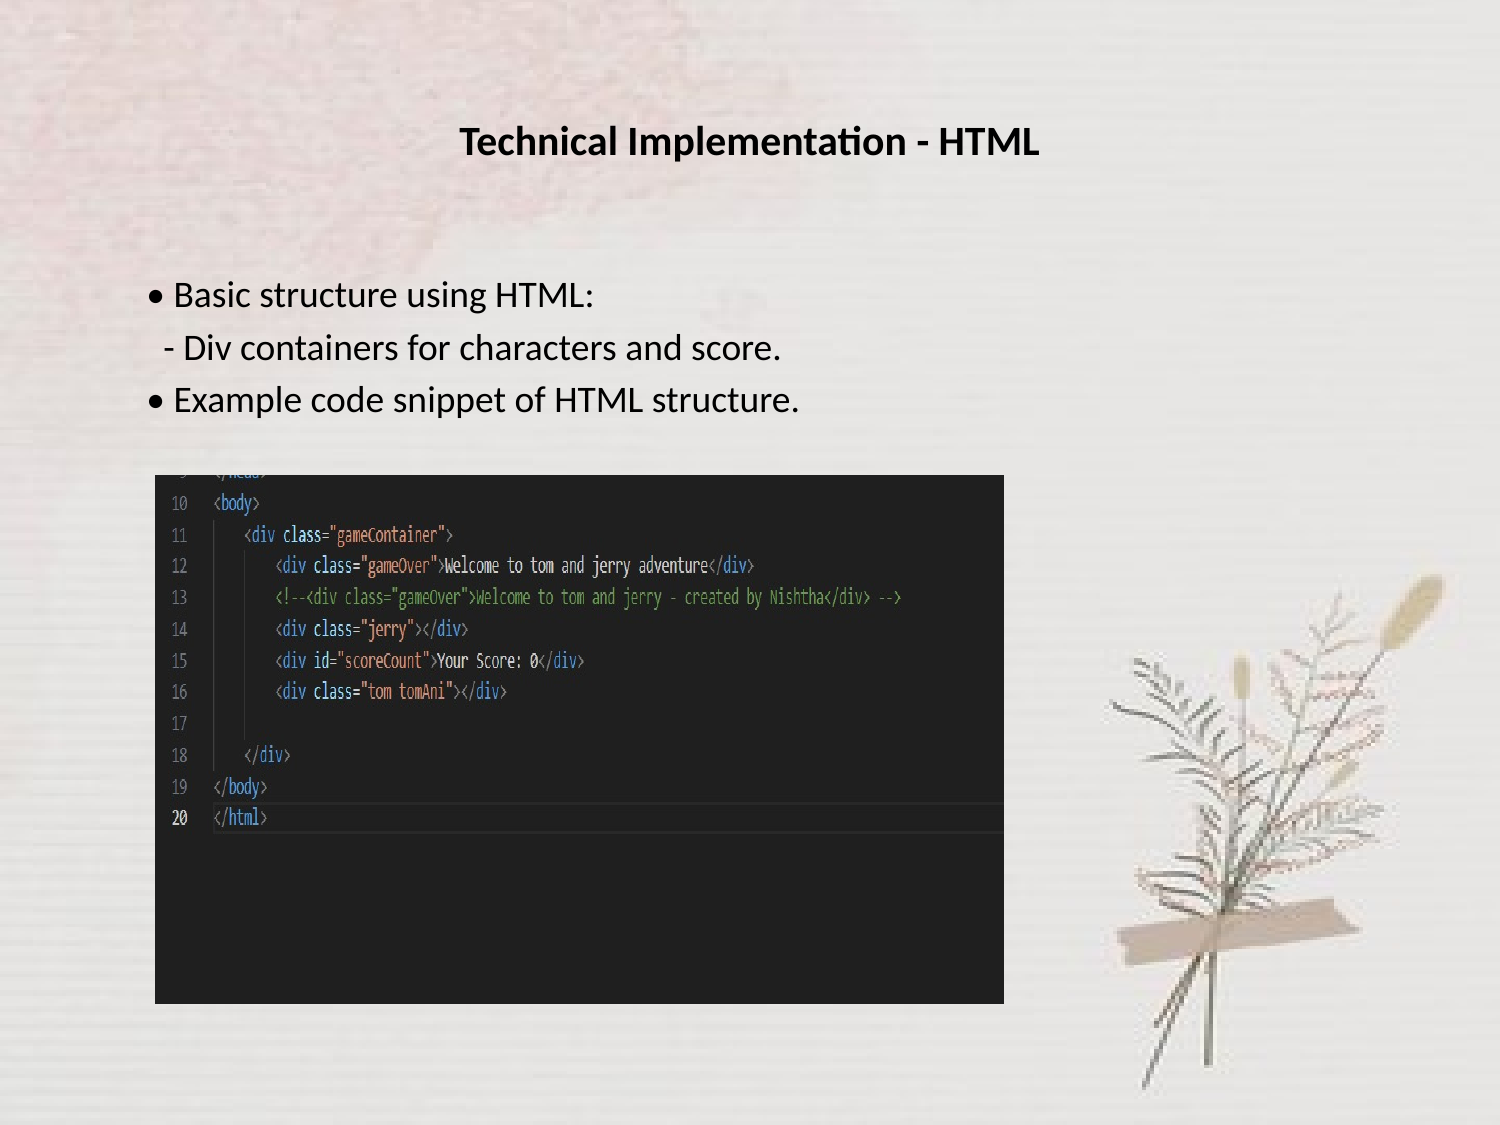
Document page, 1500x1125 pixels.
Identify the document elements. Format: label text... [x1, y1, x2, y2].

list • Basic structure using HTML: - Div containers for characters and score. • Example code snippet of HTML structure. [75, 262, 1425, 1005]
picture [0, 0, 1500, 1125]
title Technical Implementation - HTML [75, 45, 1425, 233]
